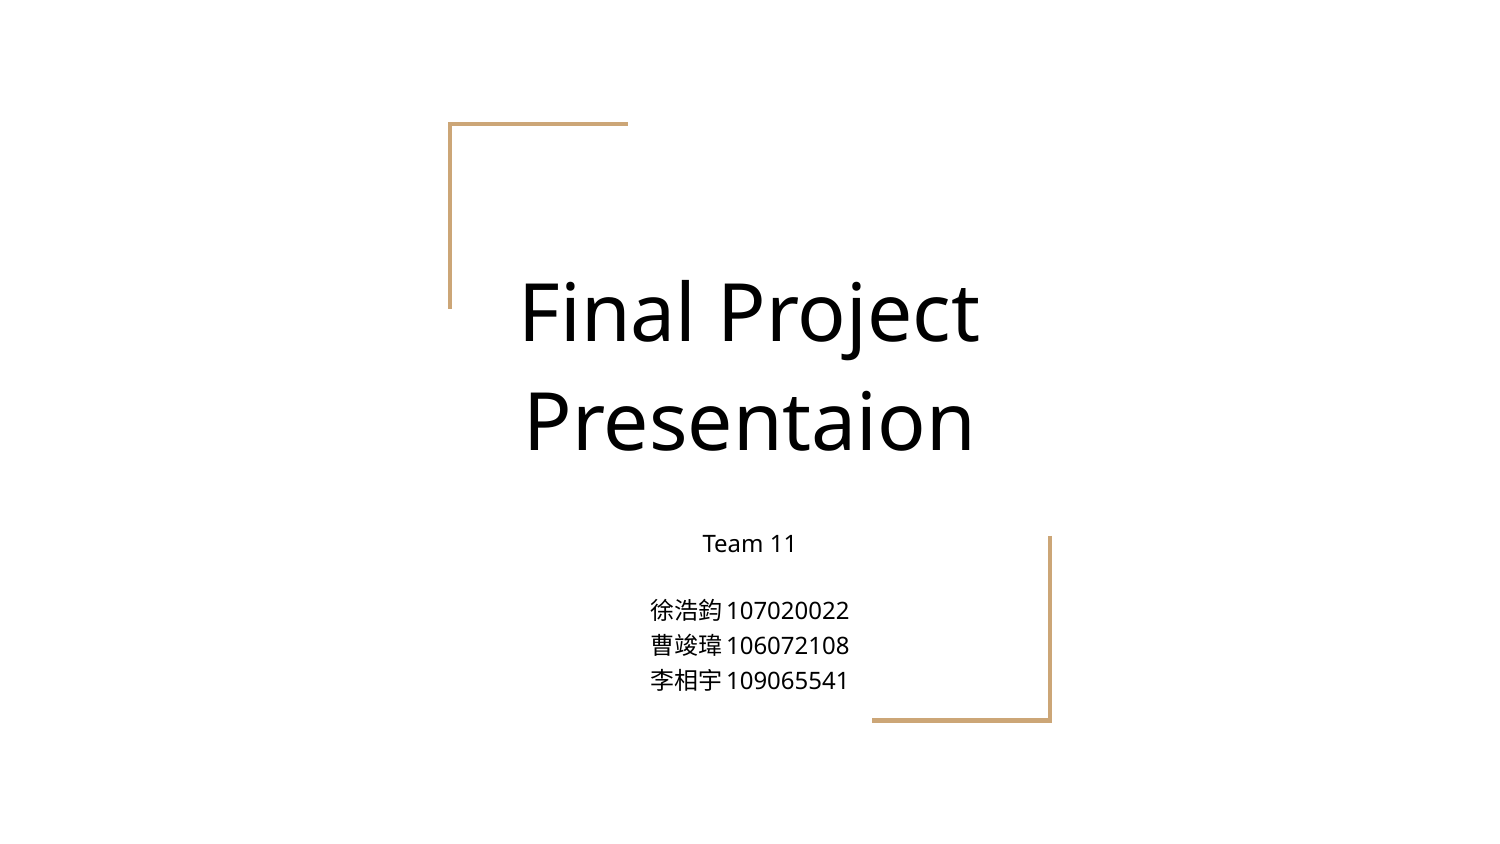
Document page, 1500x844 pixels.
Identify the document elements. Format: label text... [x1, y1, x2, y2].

title Final Project Presentaion [499, 236, 1001, 490]
subtitle Team 11 徐浩鈞107020022 曹竣瑋106072108 李相宇109065541 [499, 511, 1001, 712]
